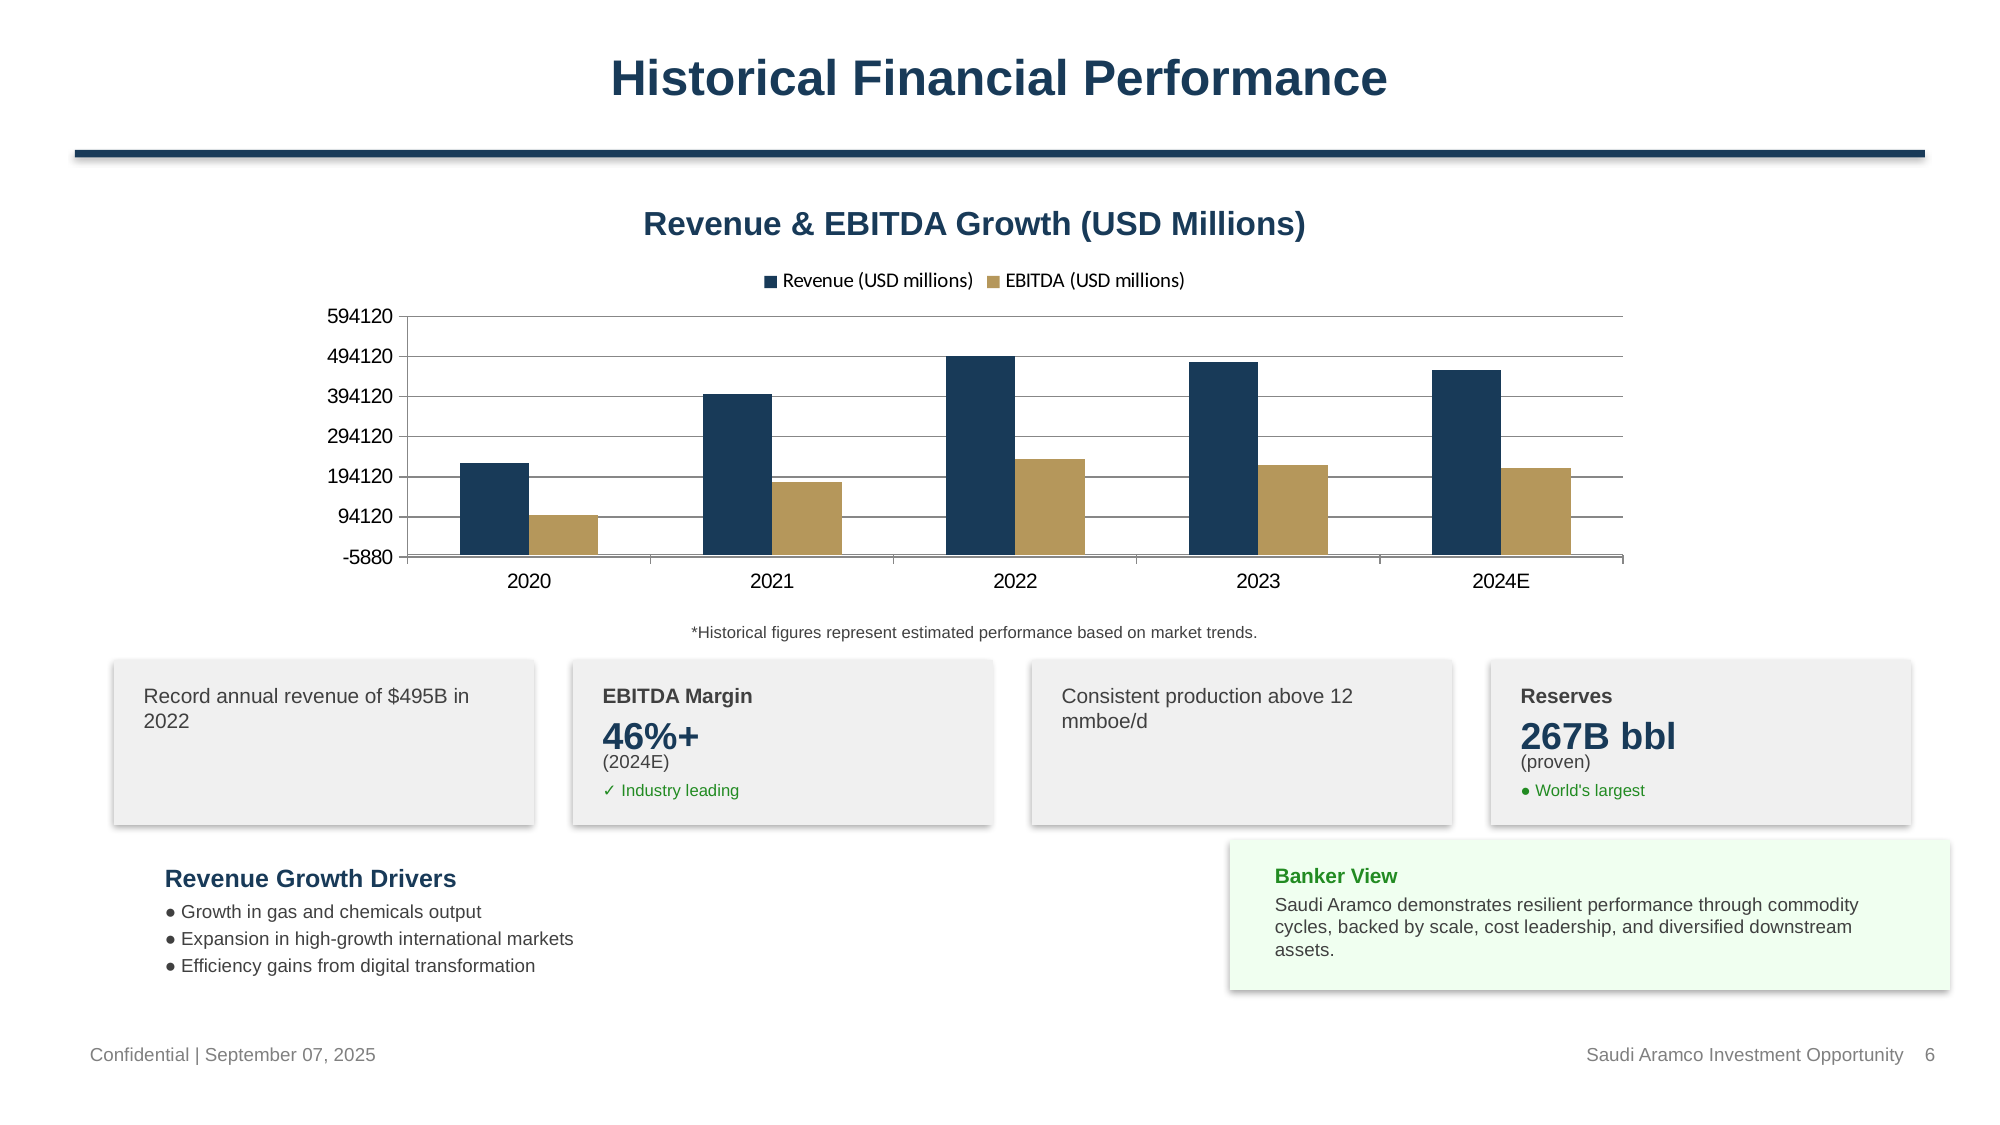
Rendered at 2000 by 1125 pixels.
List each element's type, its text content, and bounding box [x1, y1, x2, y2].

text_box ✓ Industry leading [587, 772, 978, 808]
text_box 267B bbl [1505, 704, 1896, 742]
text_box Banker View [1259, 855, 1920, 885]
chart [299, 254, 1651, 601]
text_box [1229, 839, 1951, 991]
text_box EBITDA Margin [587, 675, 978, 704]
text_box Historical Financial Performance [610, 44, 1390, 105]
text_box Revenue & EBITDA Growth (USD Millions) [149, 194, 1800, 250]
text_box [113, 659, 535, 826]
text_box ● World's largest [1505, 772, 1896, 808]
text_box [1490, 659, 1912, 826]
text_box Consistent production above 12 mmboe/d [1046, 674, 1437, 740]
text_box *Historical figures represent estimated performance based on market trends. [299, 614, 1650, 650]
text_box Revenue Growth Drivers [149, 855, 1200, 892]
text_box Confidential | September 07, 2025 [74, 1035, 675, 1073]
text_box (proven) [1505, 742, 1896, 772]
text_box Saudi Aramco Investment Opportunity 6 [1424, 1035, 1950, 1073]
text_box 46%+ [587, 704, 978, 742]
text_box ● Growth in gas and chemicals output [149, 892, 1200, 919]
text_box ● Expansion in high-growth international markets [149, 919, 1200, 946]
text_box [1031, 659, 1453, 826]
text_box [74, 149, 1926, 158]
text_box Reserves [1505, 675, 1896, 704]
text_box [572, 659, 994, 826]
text_box Record annual revenue of $495B in 2022 [128, 674, 519, 740]
text_box Saudi Aramco demonstrates resilient performance through commodity cycles, backed by scale, cost leadership, and diversified downstream assets. [1259, 885, 1920, 968]
text_box ● Efficiency gains from digital transformation [149, 946, 1200, 984]
text_box (2024E) [587, 742, 978, 772]
